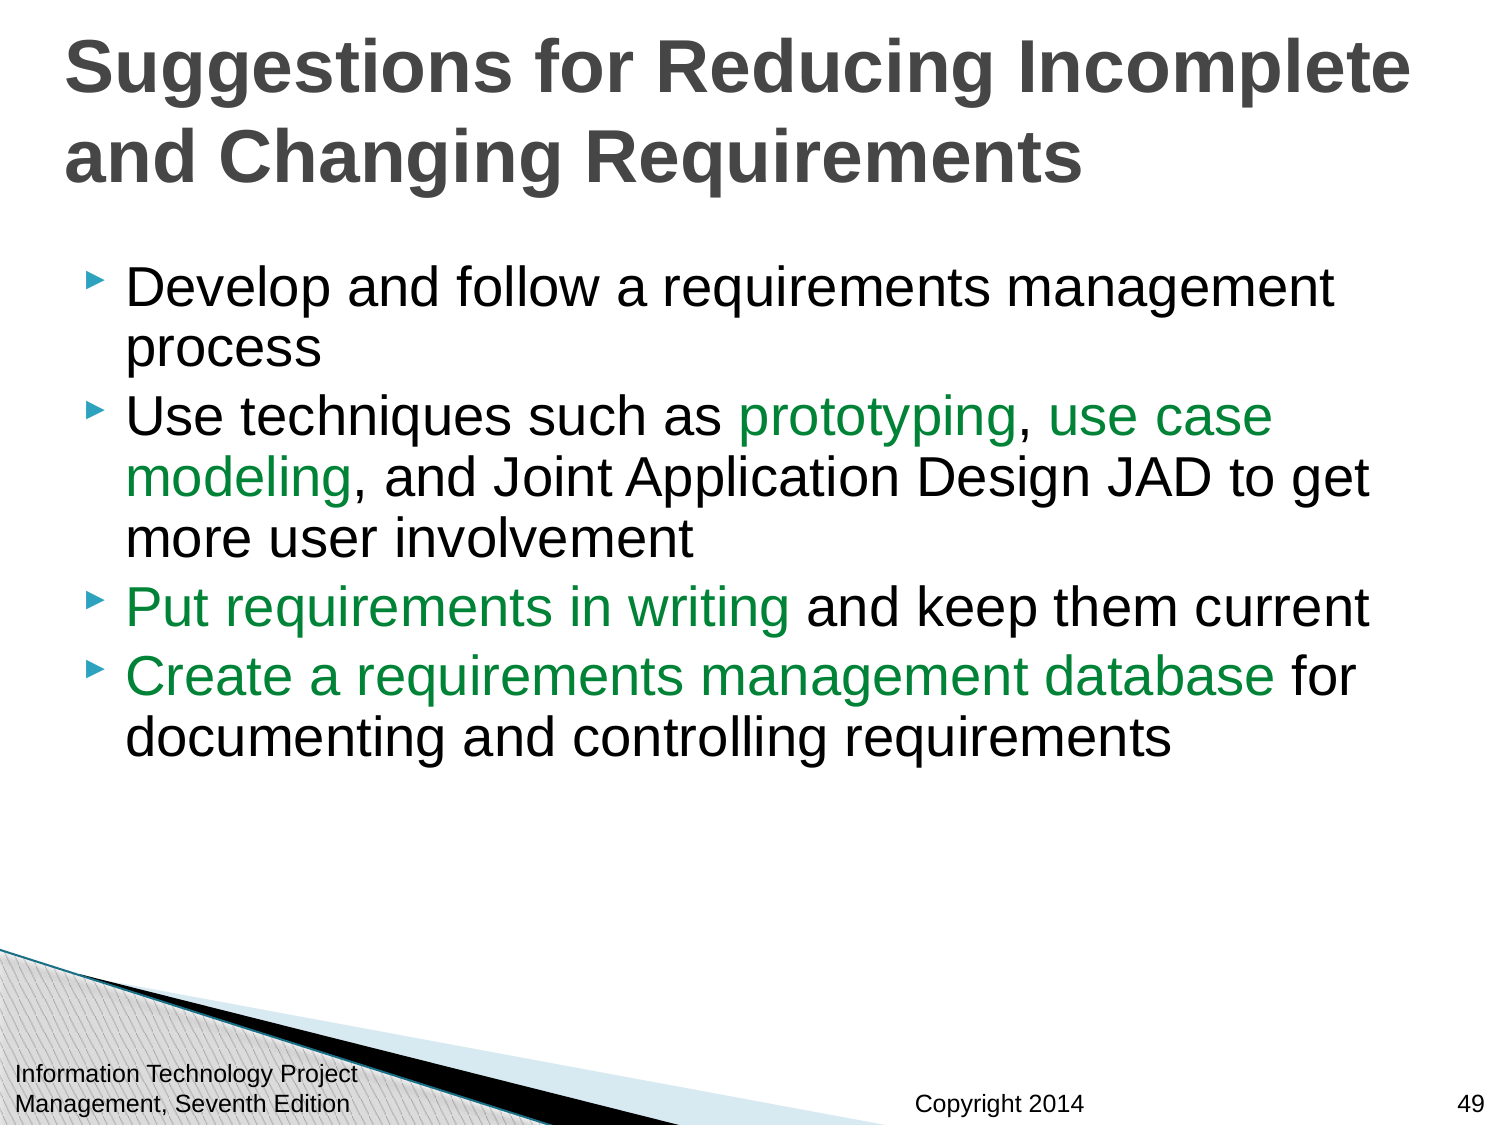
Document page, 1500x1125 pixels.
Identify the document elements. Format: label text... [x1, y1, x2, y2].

slide_number 49 [1408, 1065, 1500, 1125]
footer Information Technology Project Management, Seventh Edition [0, 1065, 425, 1125]
title Suggestions for Reducing Incomplete and Changing Requirements [50, 0, 1438, 216]
list Develop and follow a requirements management process Use techniques such as prototyping, use case modeling, and Joint Application Design JAD to get more user involvement Put requirements in writing and keep them current Create a requirements management database for documenting and controlling requirements [49, 249, 1438, 1001]
